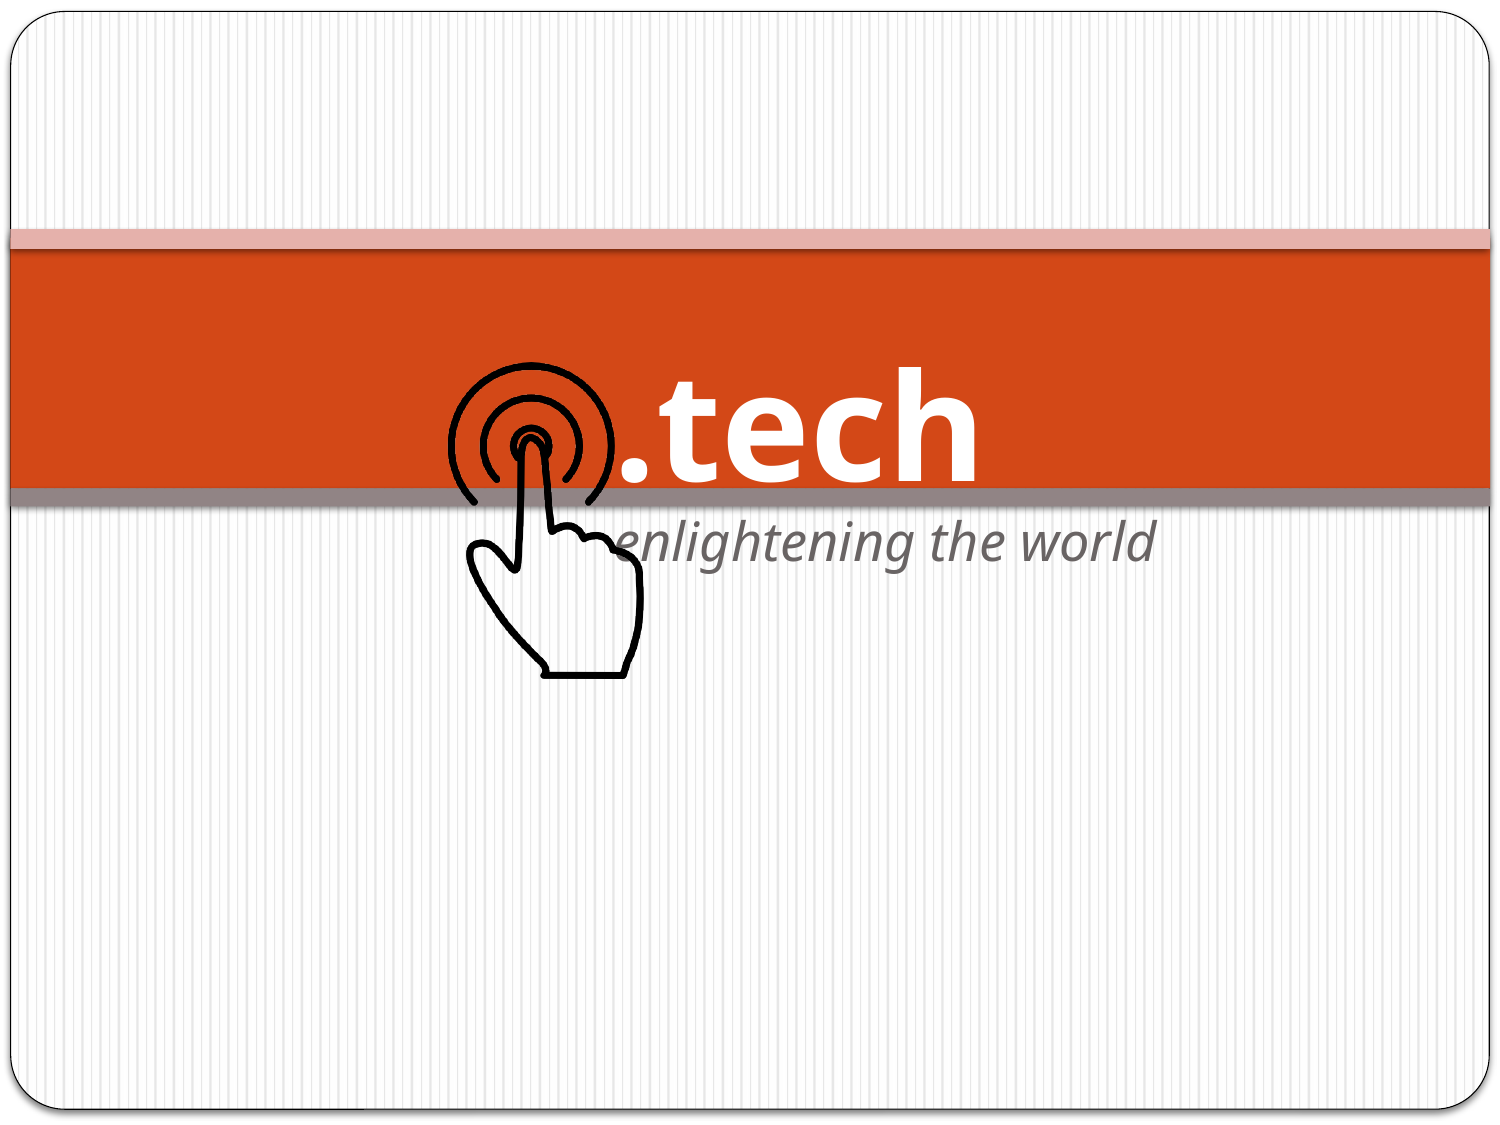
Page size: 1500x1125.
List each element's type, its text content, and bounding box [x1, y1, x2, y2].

title .tech [549, 224, 1050, 625]
subtitle enlightening the world [237, 500, 1338, 700]
picture [387, 362, 704, 679]
